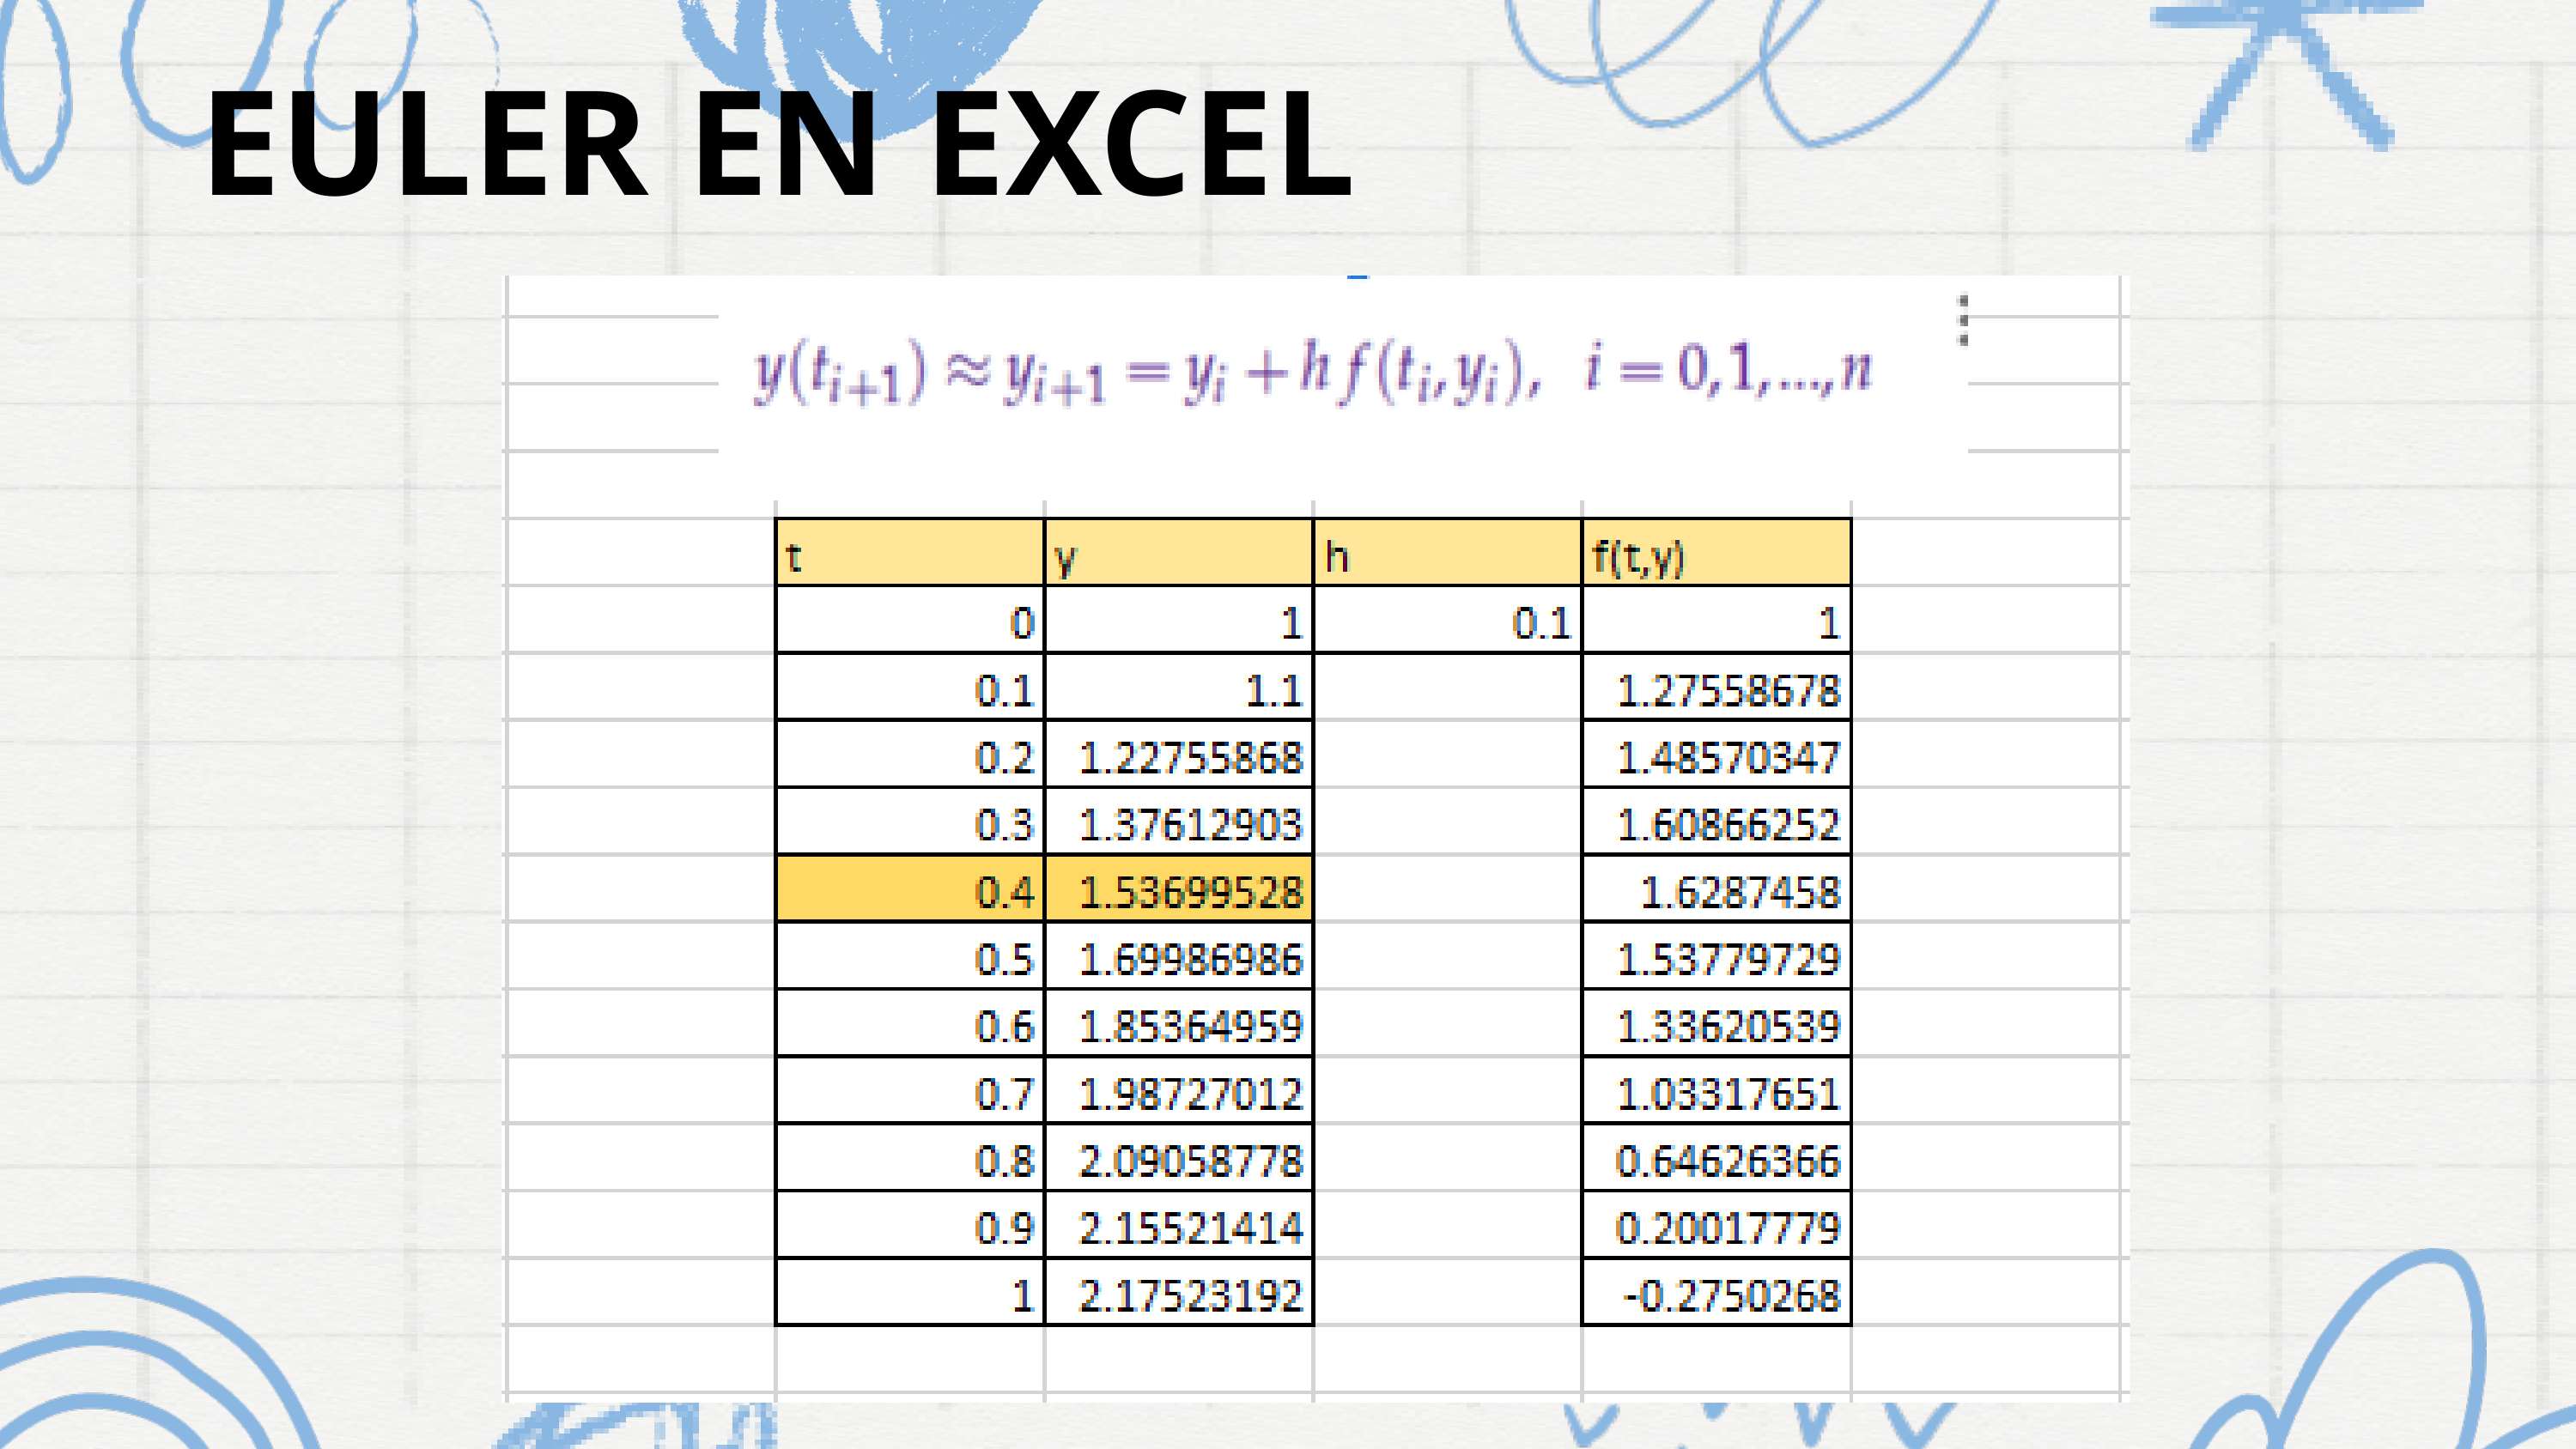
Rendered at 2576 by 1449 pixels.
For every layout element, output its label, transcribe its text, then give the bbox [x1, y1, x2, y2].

text_box [1359, 0, 2134, 152]
text_box [412, 1305, 778, 1449]
text_box [1564, 1403, 2011, 1449]
text_box [0, 0, 2576, 1449]
text_box [2149, 1248, 2576, 1449]
text_box [0, 1252, 349, 1449]
text_box [501, 276, 2130, 1403]
text_box EULER EN EXCEL [0, 83, 1616, 225]
text_box [0, 0, 501, 83]
text_box [666, 0, 1078, 83]
text_box [2149, 0, 2432, 152]
